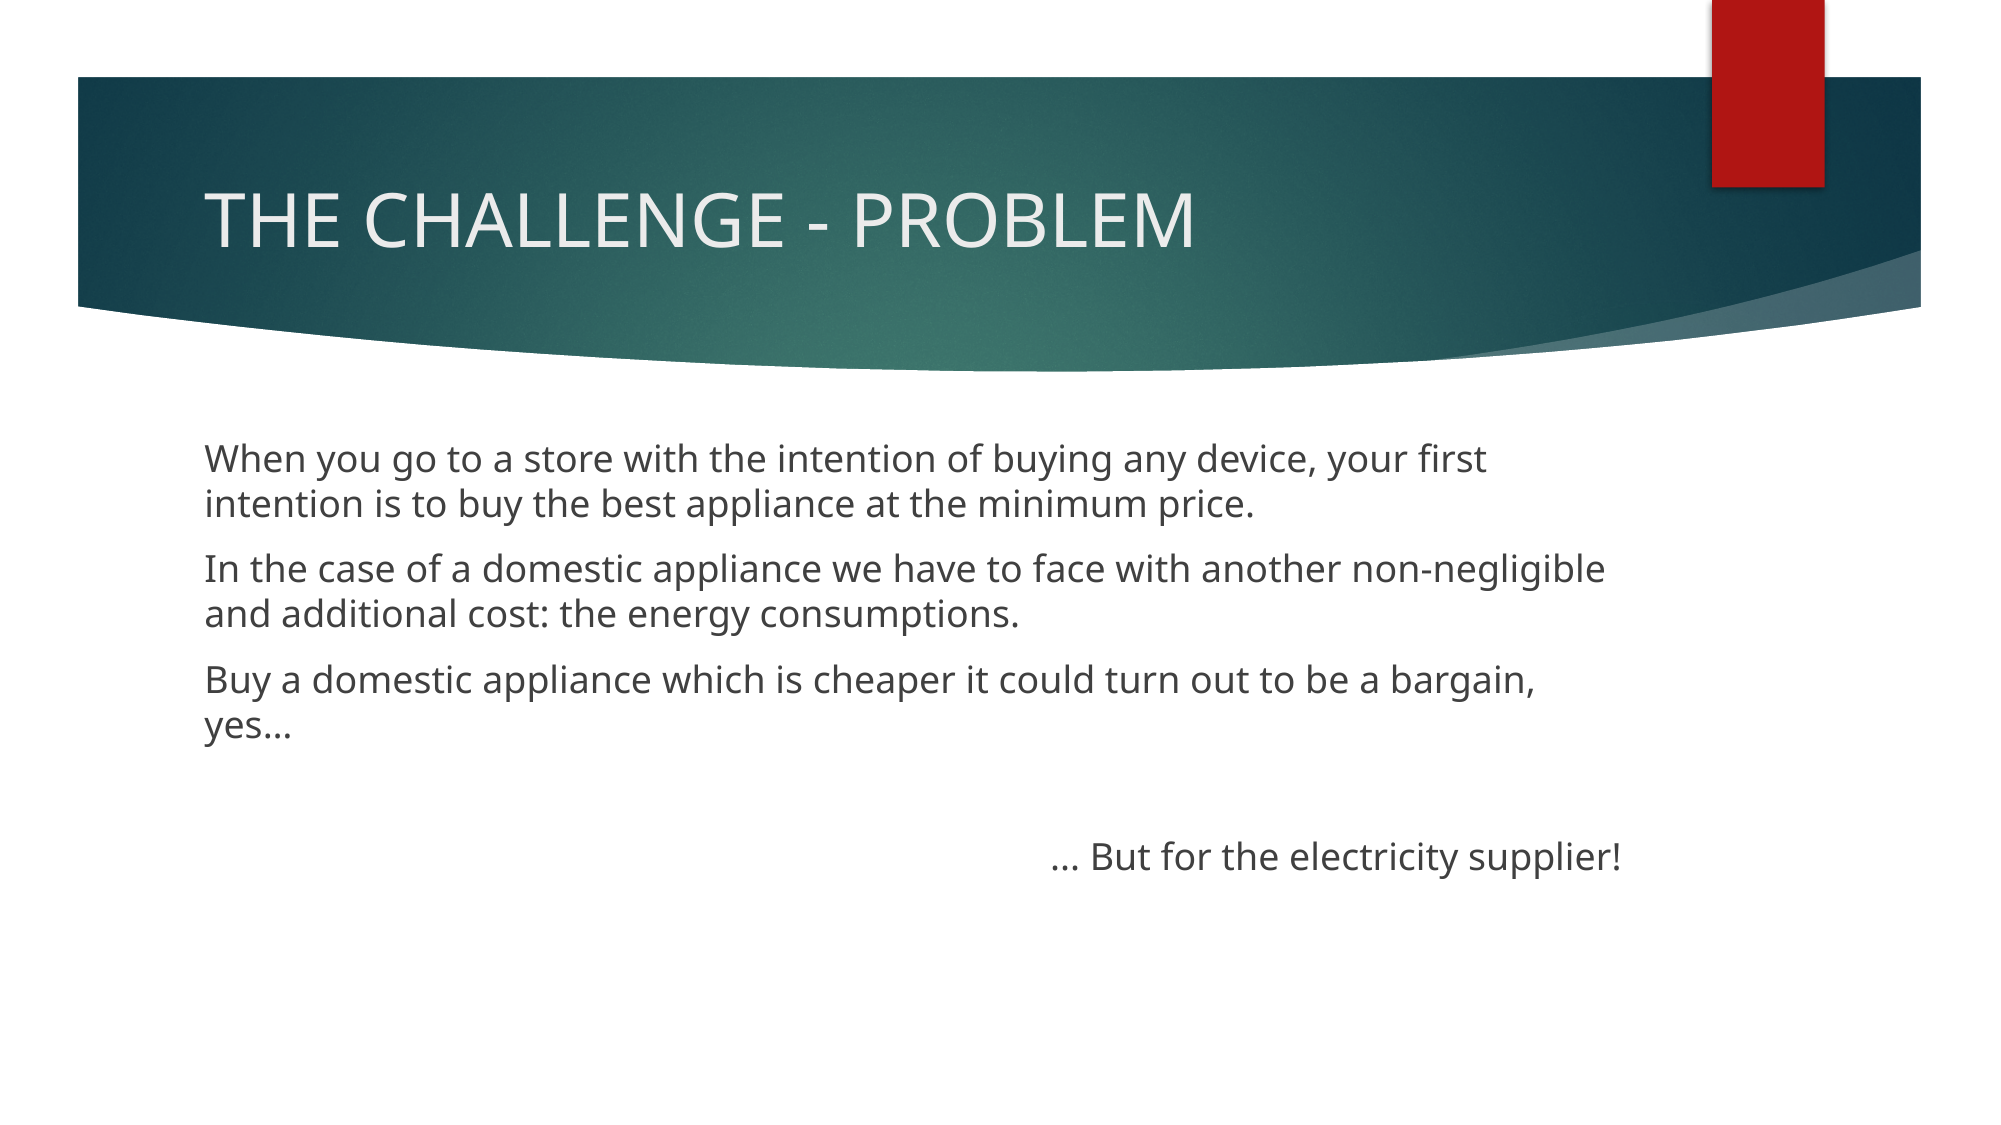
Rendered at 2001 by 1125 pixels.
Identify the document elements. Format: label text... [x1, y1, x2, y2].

title THE CHALLENGE - PROBLEM [189, 159, 1638, 276]
list When you go to a store with the intention of buying any device, your first intention is to buy the best appliance at the minimum price. In the case of a domestic appliance we have to face with another non-negligible and additional cost: the energy consumptions. Buy a domestic appliance which is cheaper it could turn out to be a bargain, yes… ... But for the electricity supplier! [189, 427, 1638, 988]
